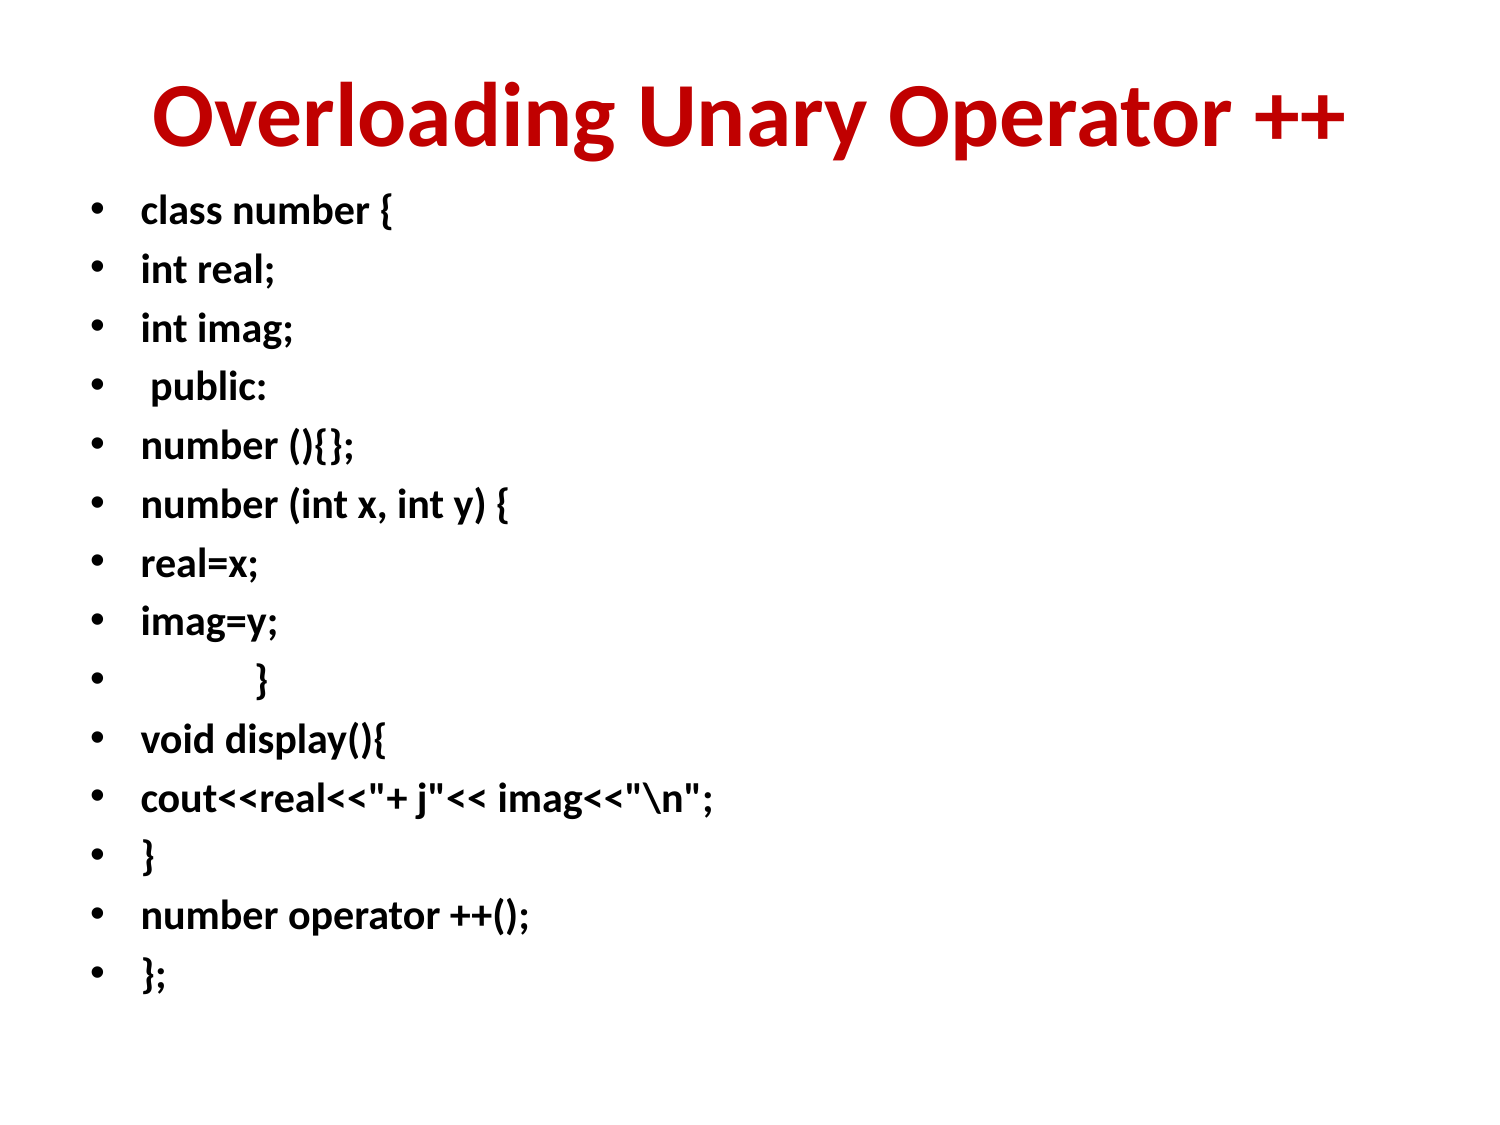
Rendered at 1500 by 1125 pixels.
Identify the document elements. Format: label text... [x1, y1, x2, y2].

list class number { int real; int imag; public: number (){}; number (int x, int y) { real=x; imag=y; } void display(){ cout<<real<<"+ j"<< imag<<"\n"; } number operator ++(); }; [75, 174, 1425, 1005]
title Overloading Unary Operator ++ [75, 45, 1425, 174]
